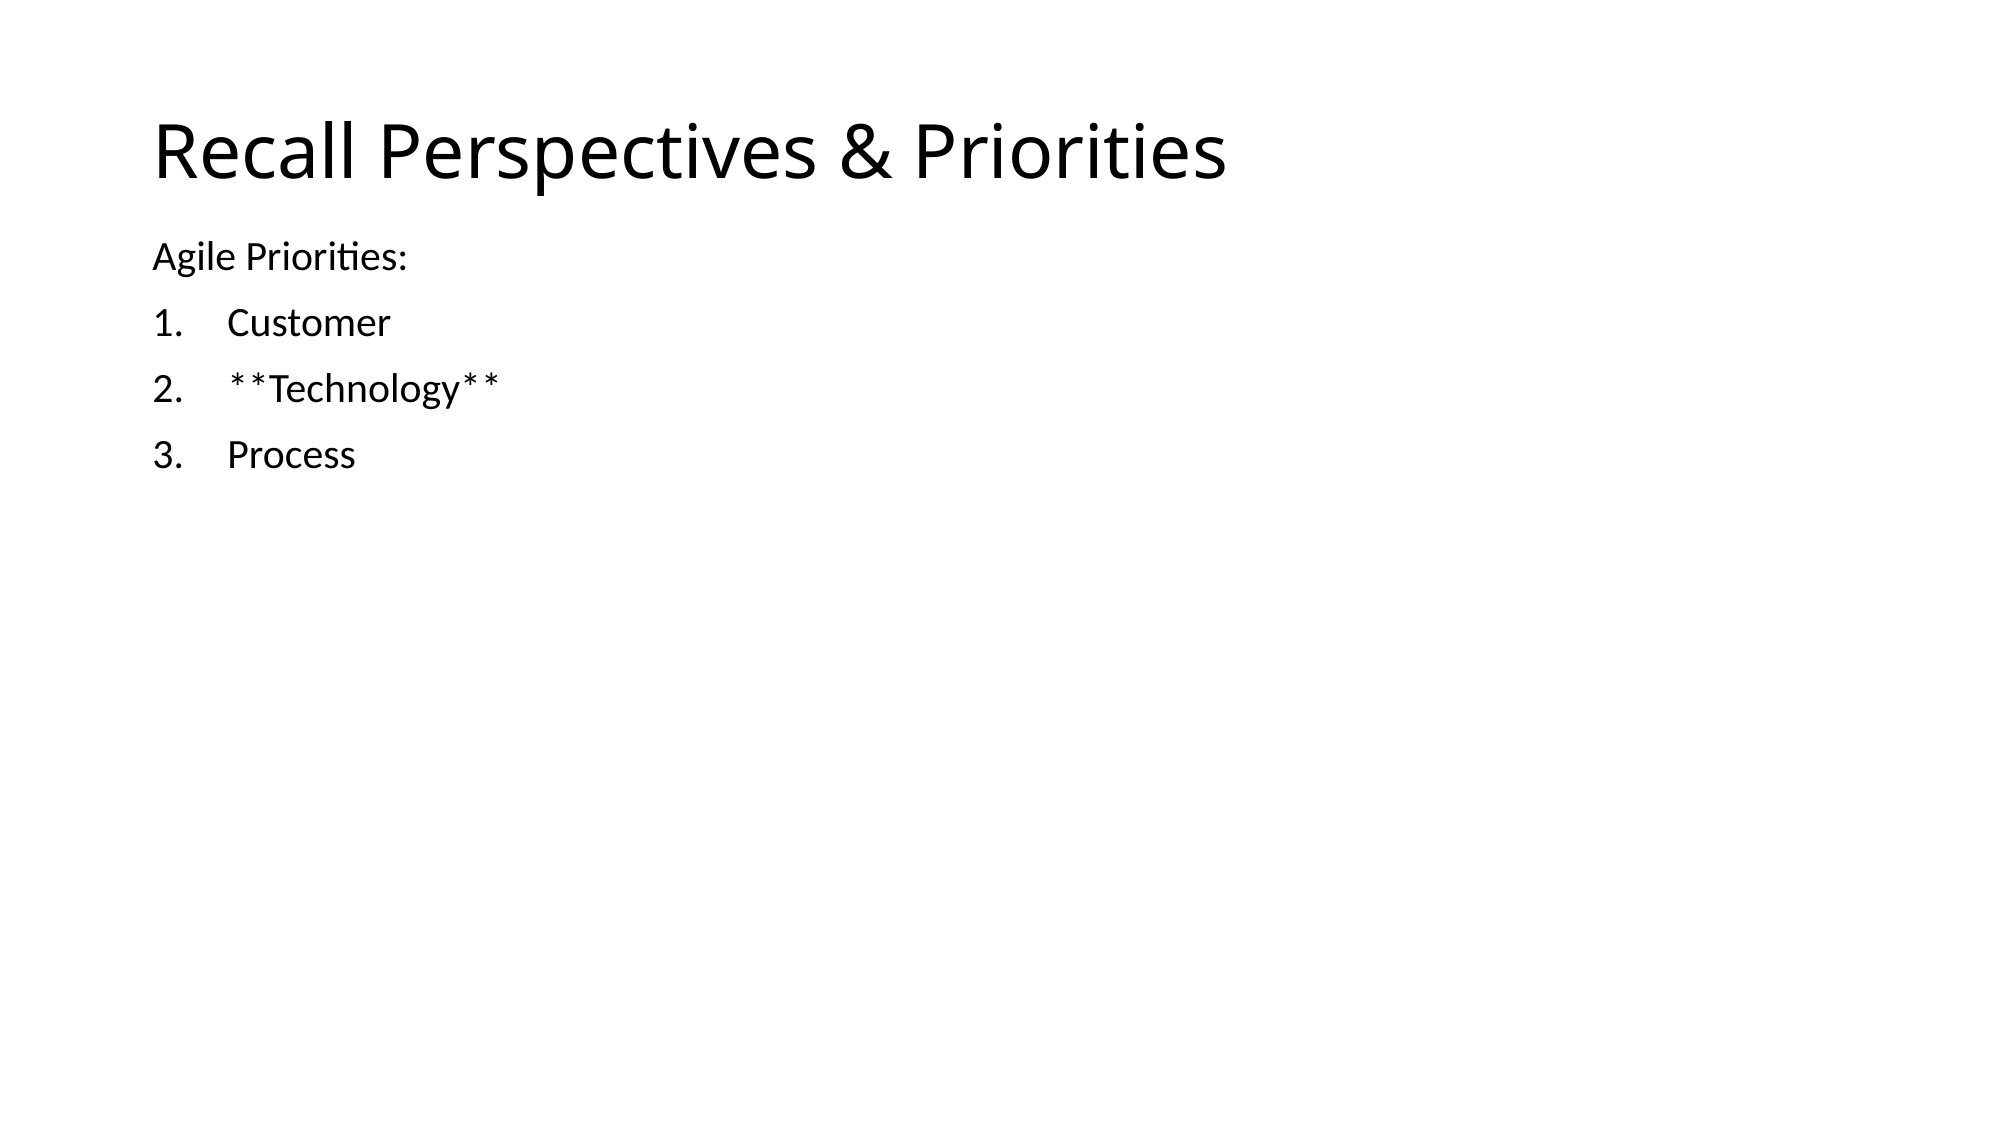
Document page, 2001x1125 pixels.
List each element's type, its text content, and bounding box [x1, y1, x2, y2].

list Agile Priorities: Customer **Technology** Process [137, 226, 1863, 1032]
title Recall Perspectives & Priorities [137, 92, 1863, 215]
